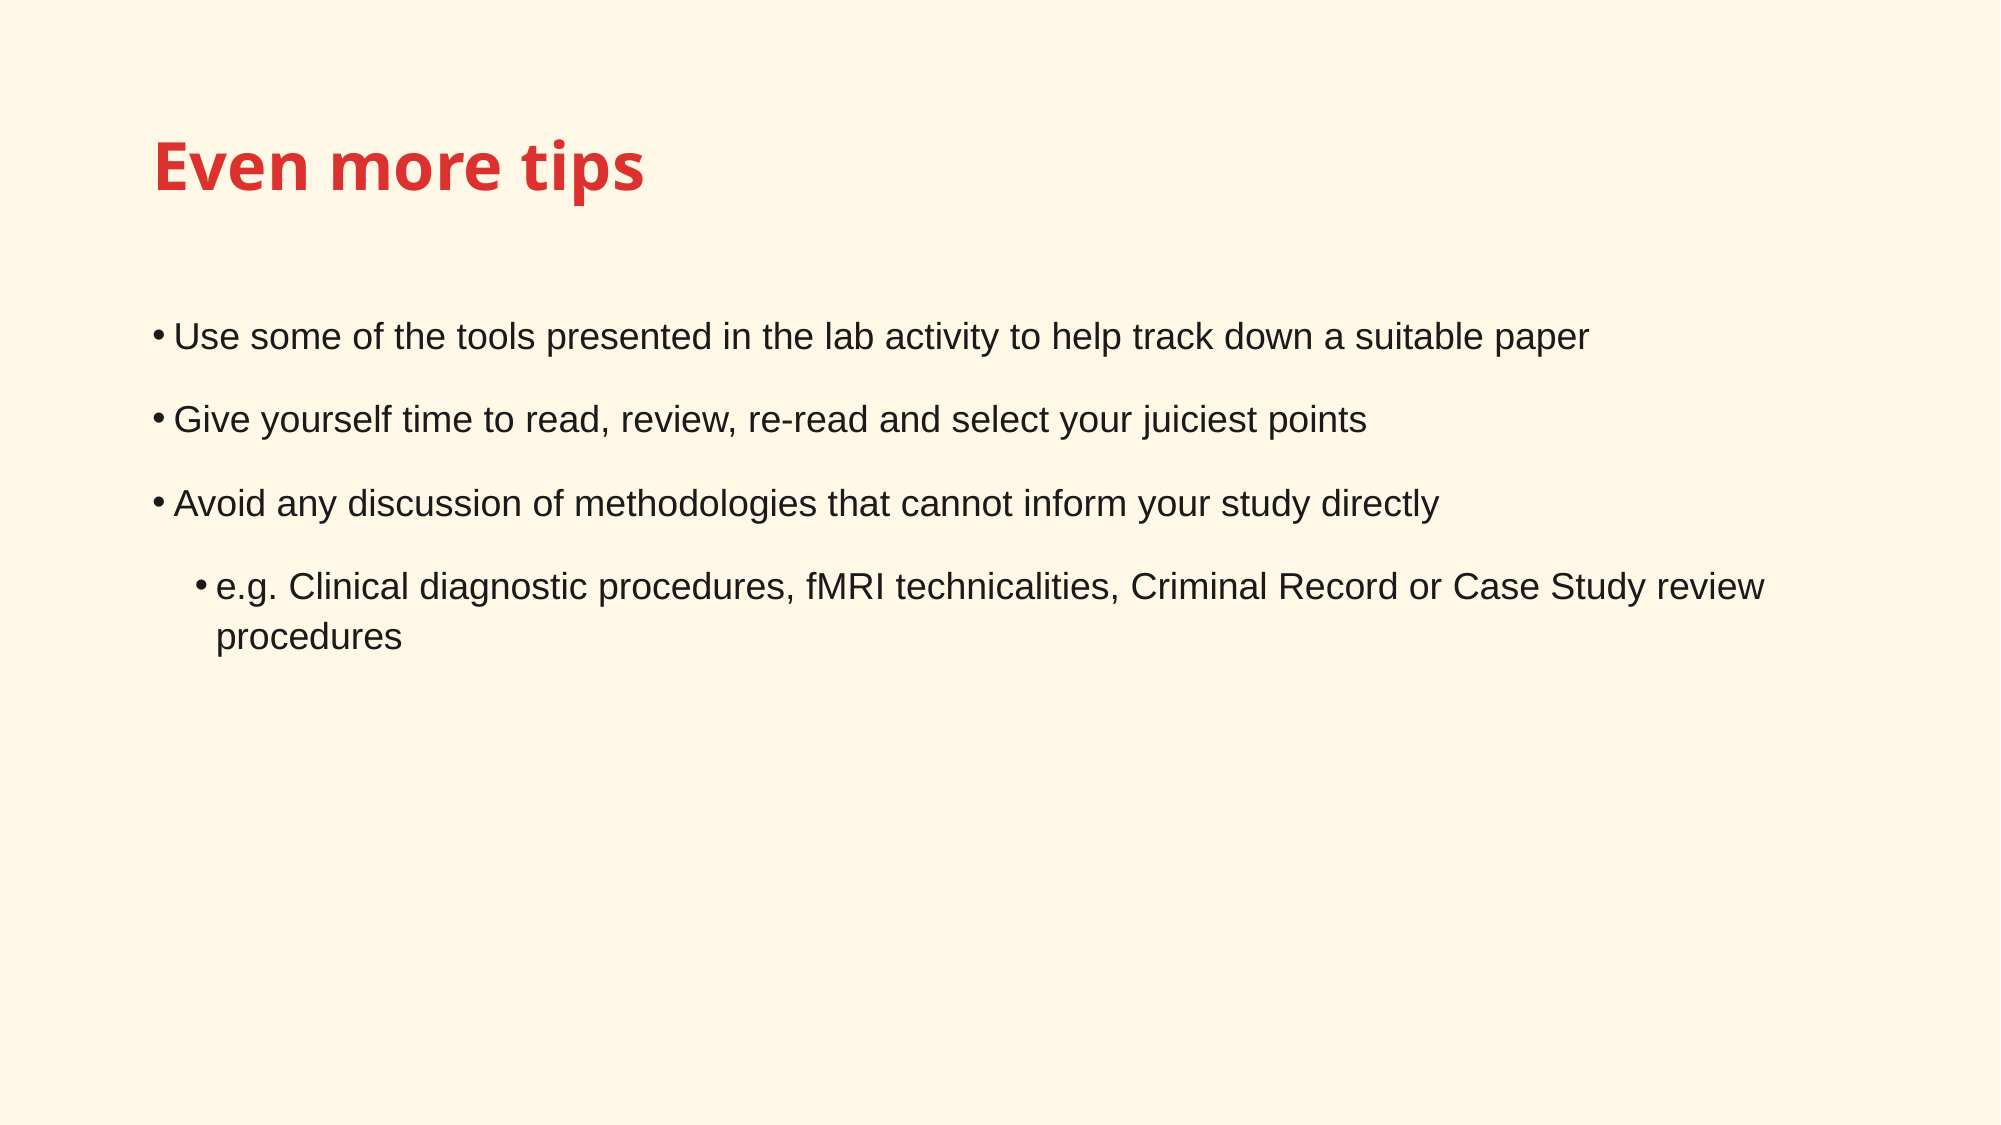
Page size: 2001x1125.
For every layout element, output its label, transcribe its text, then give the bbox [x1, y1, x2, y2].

list Use some of the tools presented in the lab activity to help track down a suitable paper Give yourself time to read, review, re-read and select your juiciest points Avoid any discussion of methodologies that cannot inform your study directly e.g. Clinical diagnostic procedures, fMRI technicalities, Criminal Record or Case Study review procedures [137, 299, 1863, 1014]
title Even more tips [137, 59, 1863, 278]
